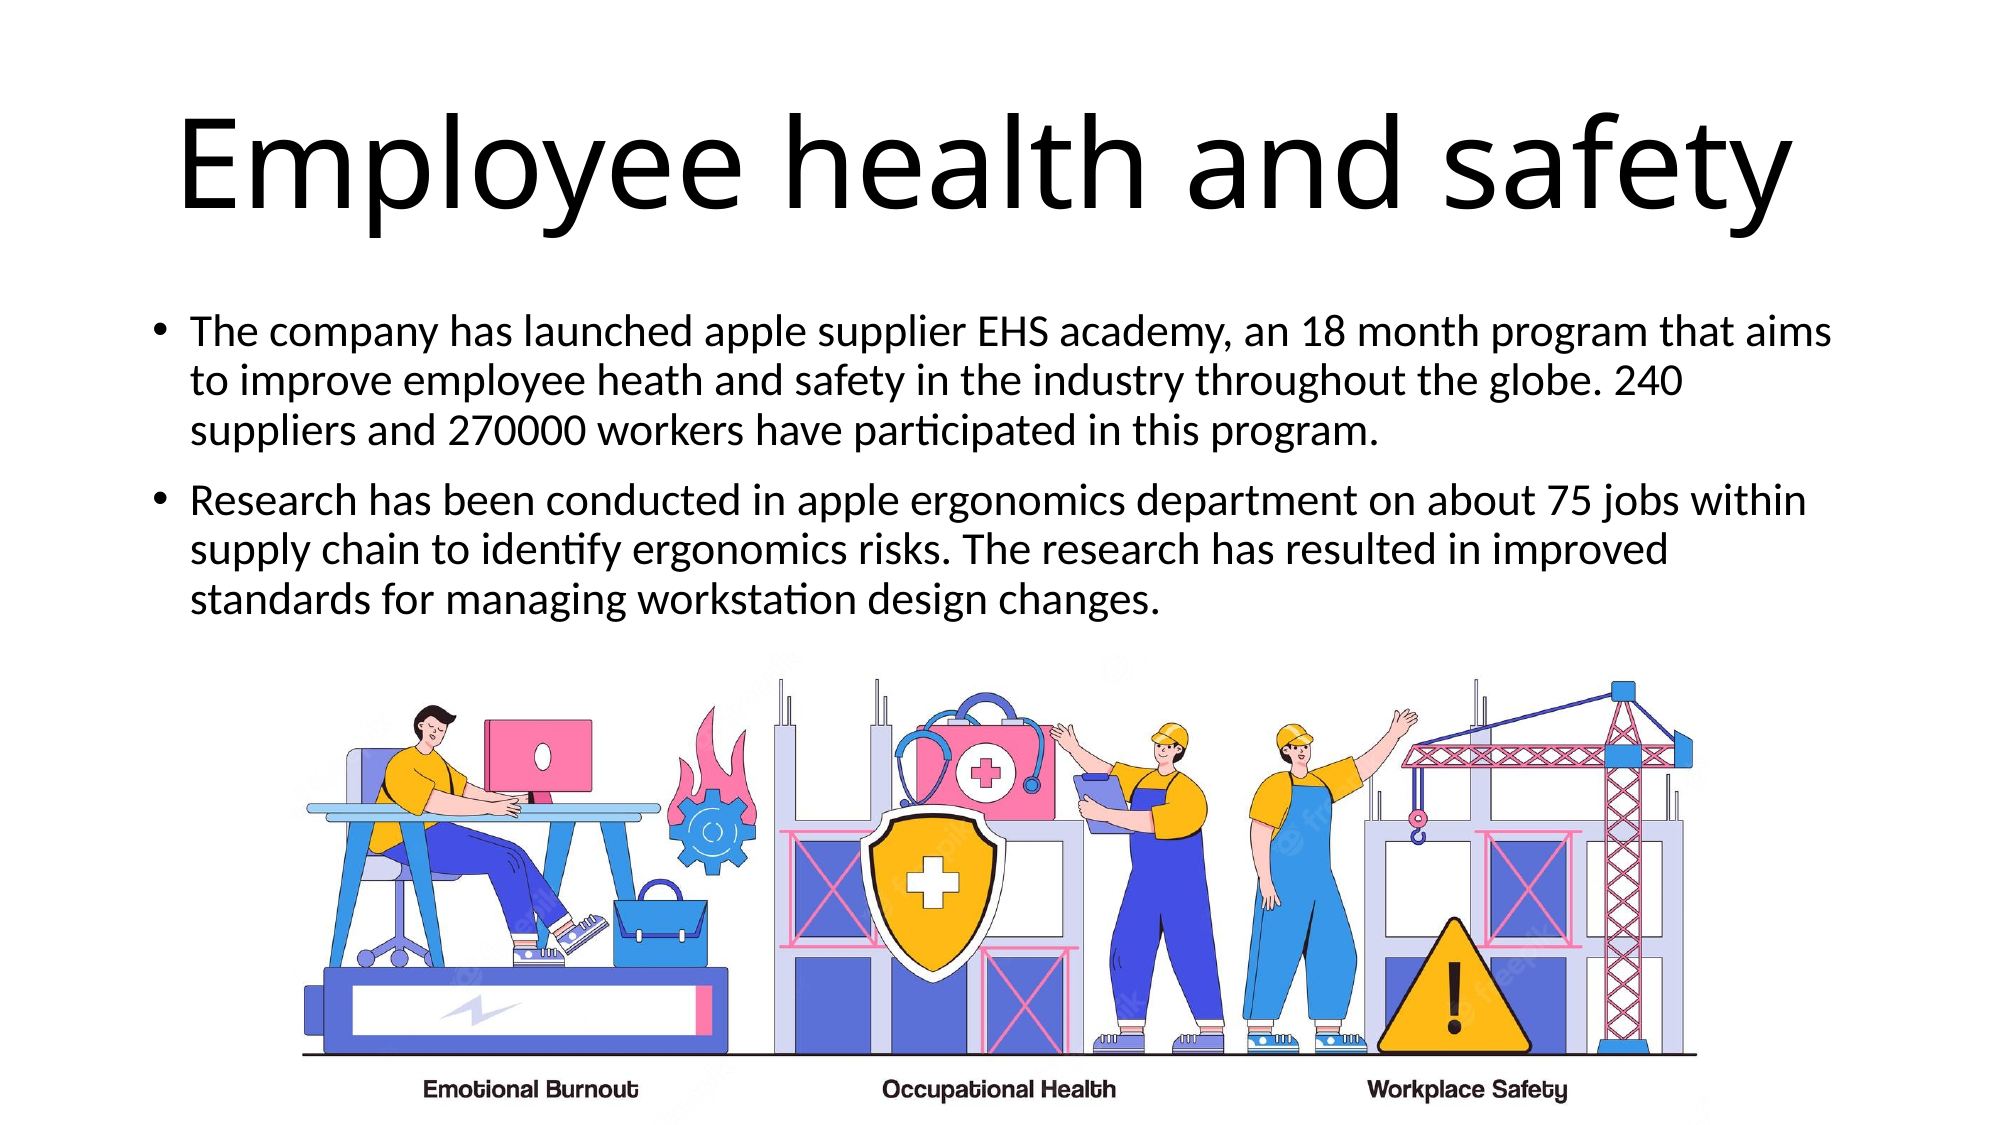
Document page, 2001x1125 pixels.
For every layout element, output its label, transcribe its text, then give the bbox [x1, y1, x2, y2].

title Employee health and safety [137, 59, 1863, 278]
picture [290, 651, 1710, 1125]
list The company has launched apple supplier EHS academy, an 18 month program that aims to improve employee heath and safety in the industry throughout the globe. 240 suppliers and 270000 workers have participated in this program. Research has been conducted in apple ergonomics department on about 75 jobs within supply chain to identify ergonomics risks. The research has resulted in improved standards for managing workstation design changes. [137, 299, 1863, 1014]
